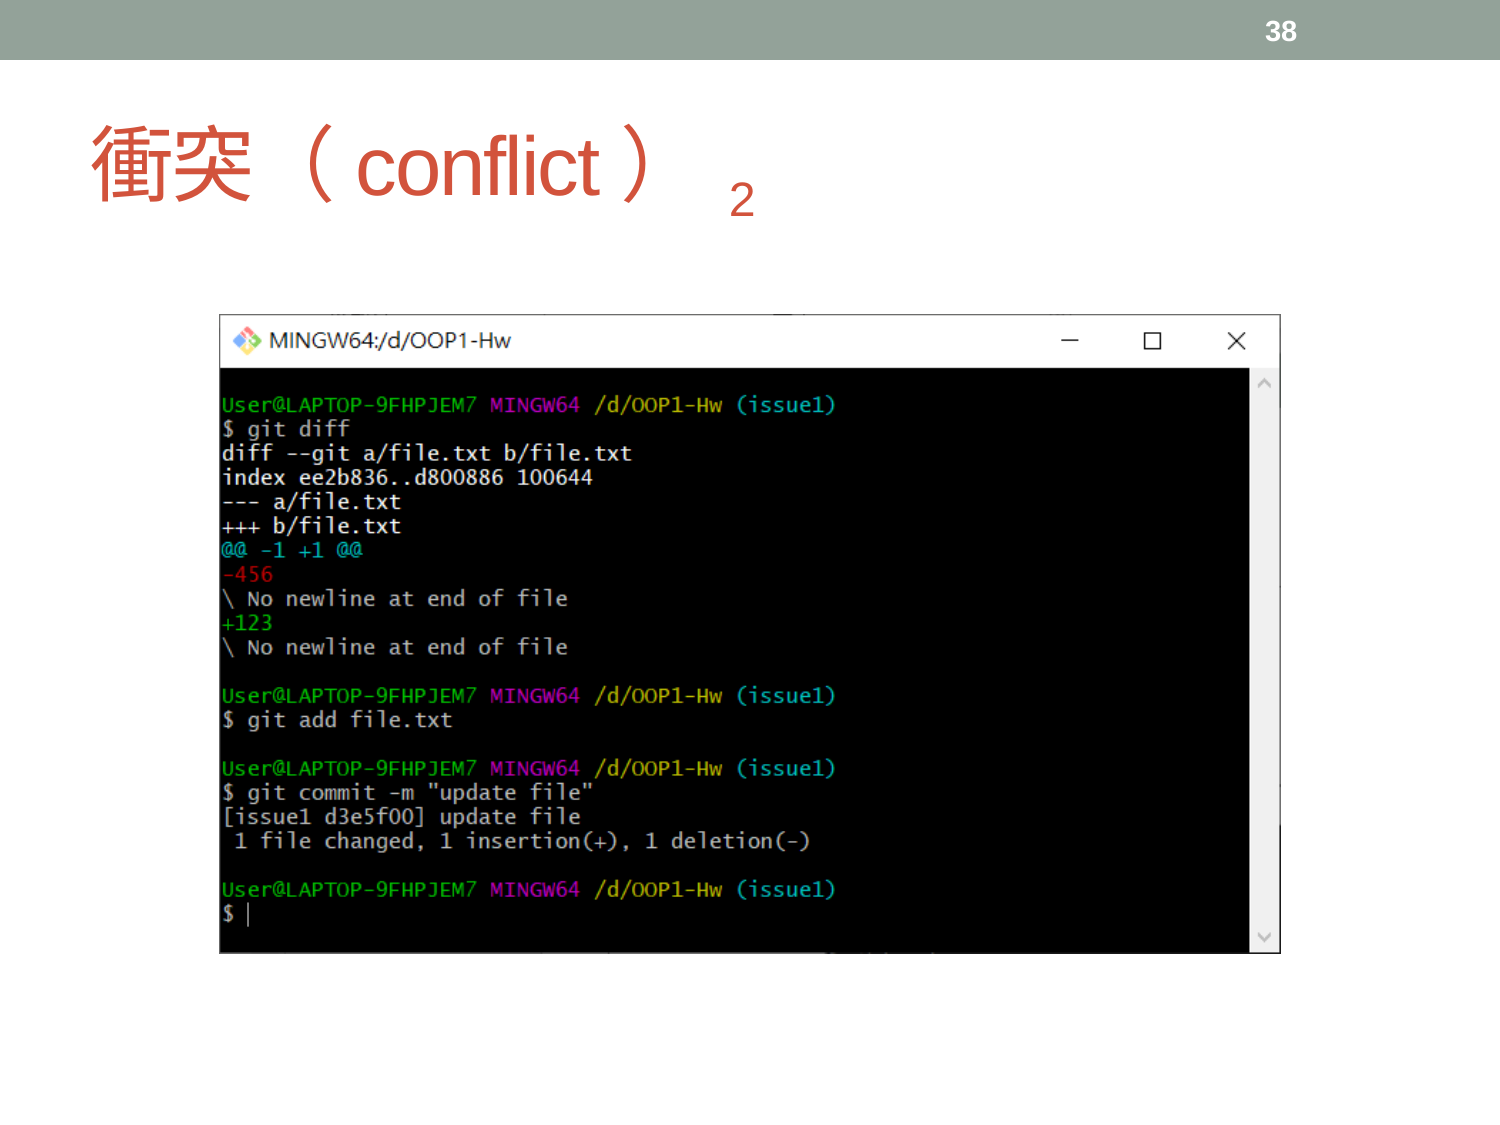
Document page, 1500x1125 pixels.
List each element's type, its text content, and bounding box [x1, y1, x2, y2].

slide_number 38 [1250, 3, 1425, 57]
picture [219, 314, 1281, 954]
title 衝突（conflict） 2 [75, 87, 1425, 250]
